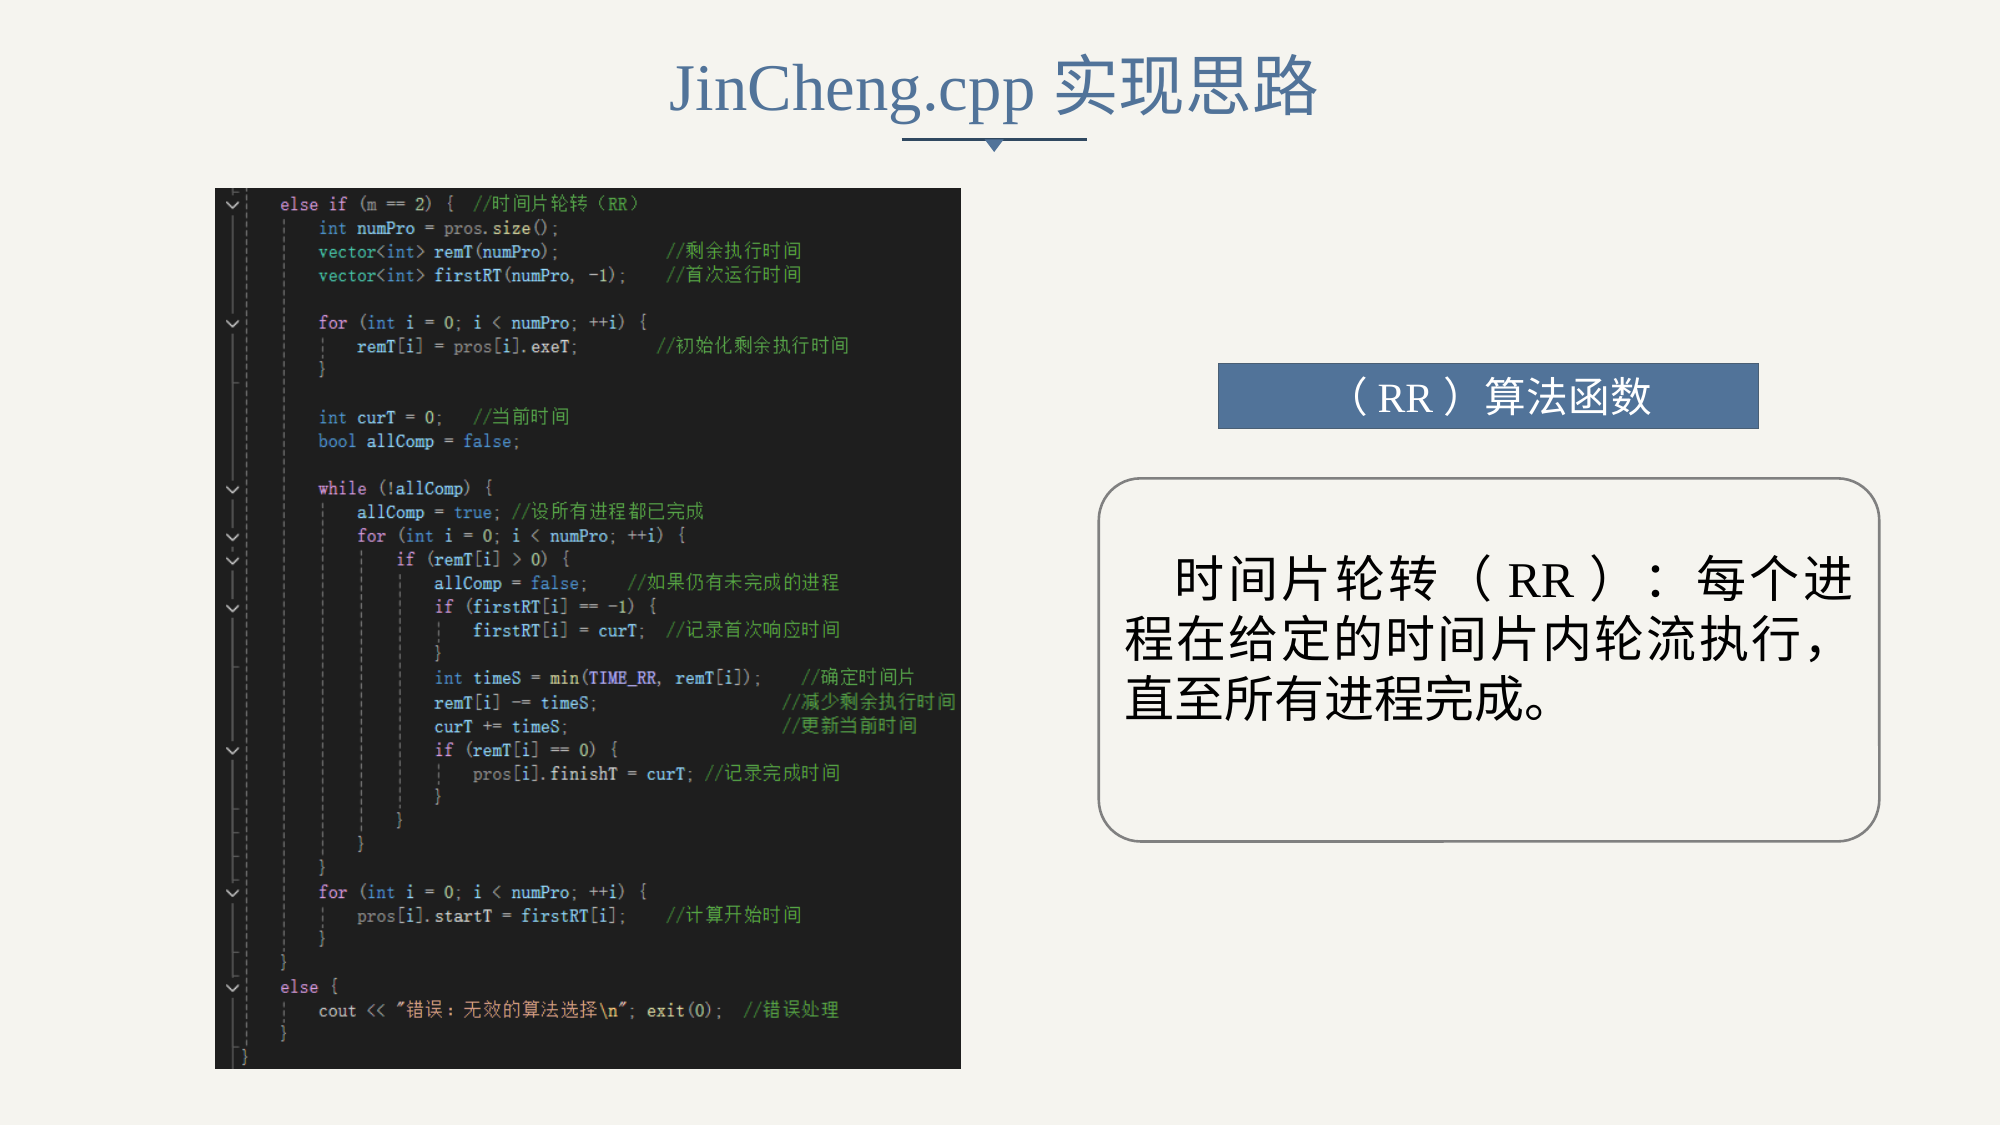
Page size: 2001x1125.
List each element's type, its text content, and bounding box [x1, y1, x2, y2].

text_box 时间片轮转（RR）：每个进程在给定的时间片内轮流执行，直至所有进程完成。 [1098, 478, 1880, 842]
text_box JinCheng.cpp实现思路 [655, 36, 1334, 132]
text_box （RR）算法函数 [1218, 363, 1759, 429]
picture [215, 188, 961, 1069]
